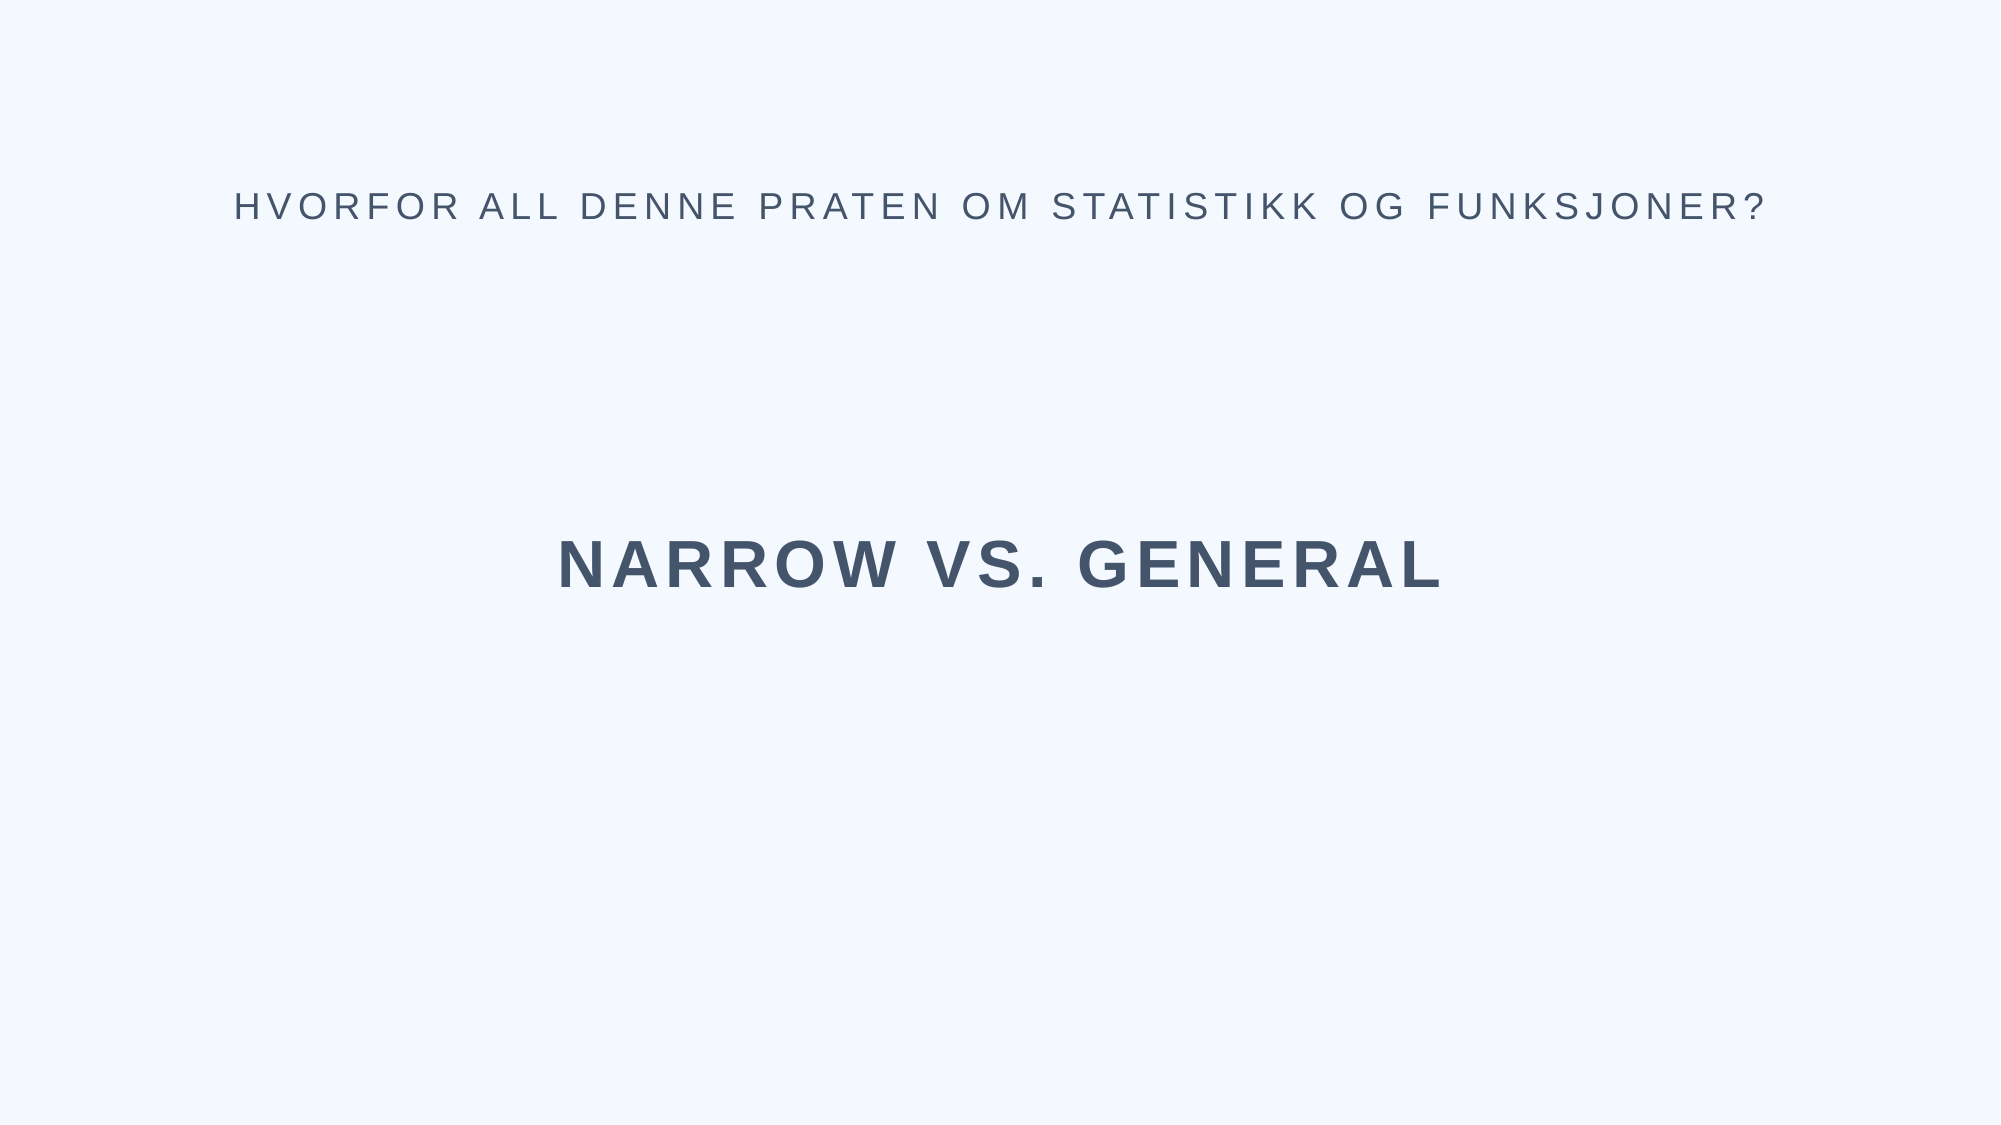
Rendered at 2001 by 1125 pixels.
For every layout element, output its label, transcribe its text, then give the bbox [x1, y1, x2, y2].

text_box NARROW VS. GENERAL [542, 513, 1458, 609]
text_box HVORFOR ALL DENNE PRATEN OM STATISTIKK OG FUNKSJONER? [218, 174, 1782, 235]
